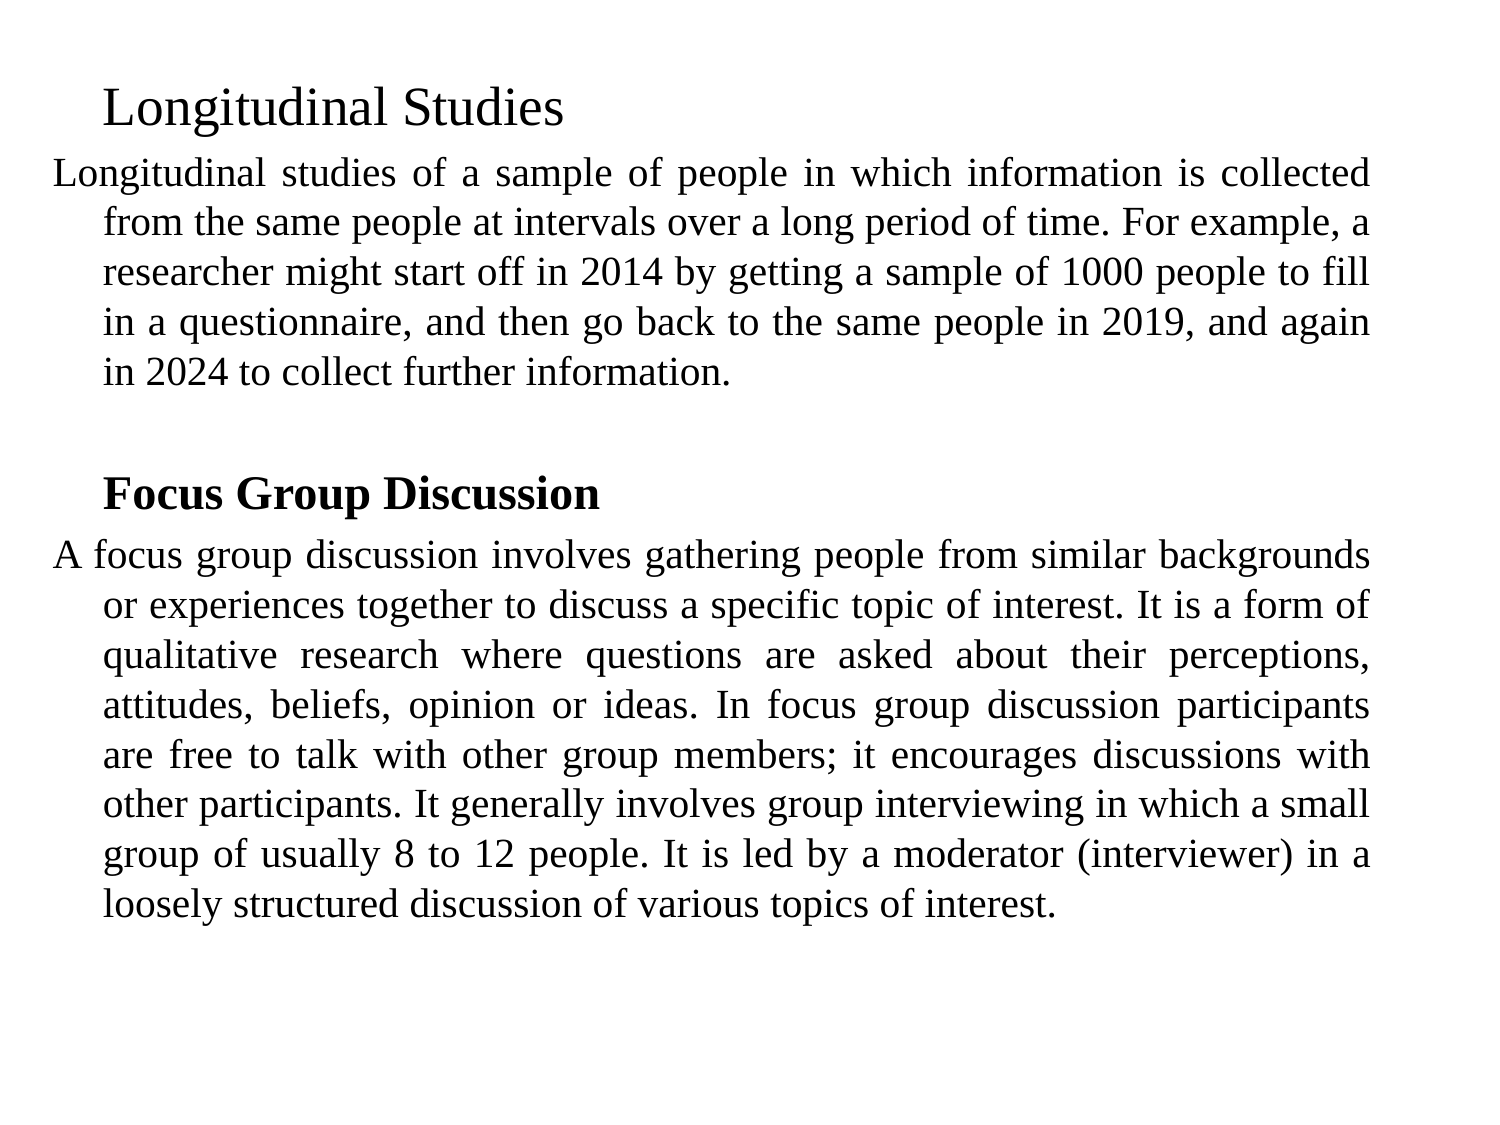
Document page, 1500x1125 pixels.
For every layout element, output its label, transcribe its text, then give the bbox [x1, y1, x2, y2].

list Longitudinal Studies Longitudinal studies of a sample of people in which information is collected from the same people at intervals over a long period of time. For example, a researcher might start off in 2014 by getting a sample of 1000 people to fill in a questionnaire, and then go back to the same people in 2019, and again in 2024 to collect further information. Focus Group Discussion A focus group discussion involves gathering people from similar backgrounds or experiences together to discuss a specific topic of interest. It is a form of qualitative research where questions are asked about their perceptions, attitudes, beliefs, opinion or ideas. In focus group discussion participants are free to talk with other group members; it encourages discussions with other participants. It generally involves group interviewing in which a small group of usually 8 to 12 people. It is led by a moderator (interviewer) in a loosely structured discussion of various topics of interest. [37, 62, 1388, 993]
